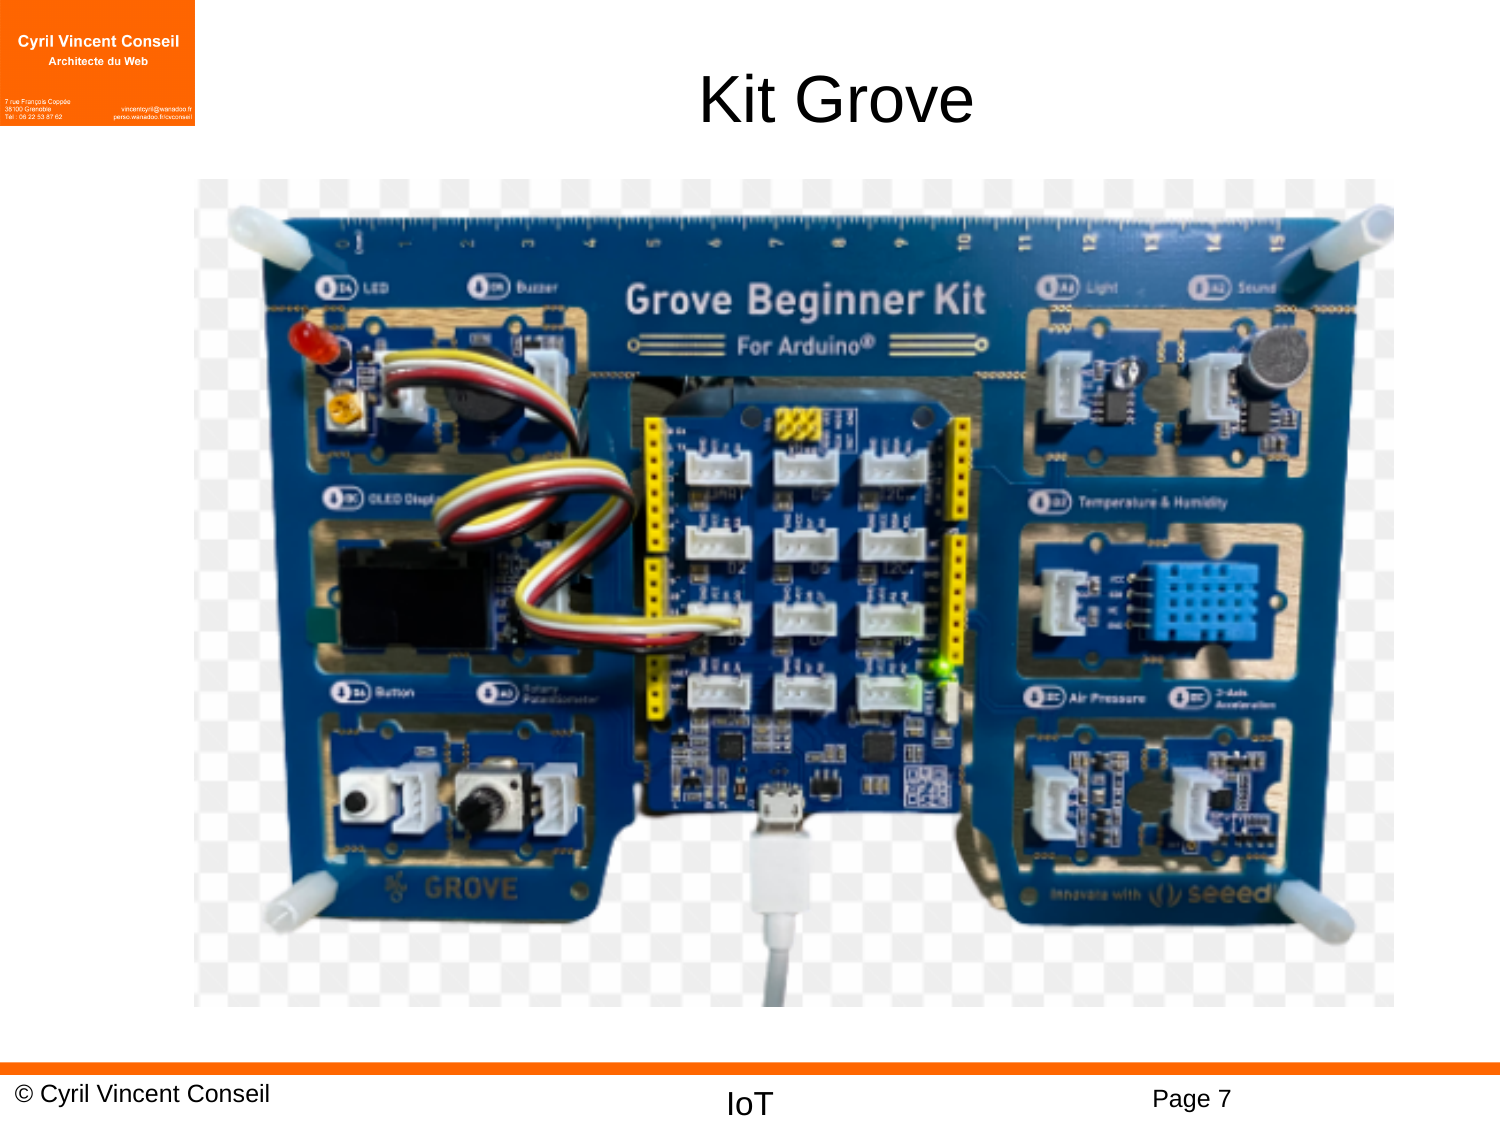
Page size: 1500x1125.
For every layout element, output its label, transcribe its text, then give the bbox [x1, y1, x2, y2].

picture [0, 0, 195, 126]
picture [194, 179, 1394, 1007]
title Kit Grove [194, 2, 1480, 190]
